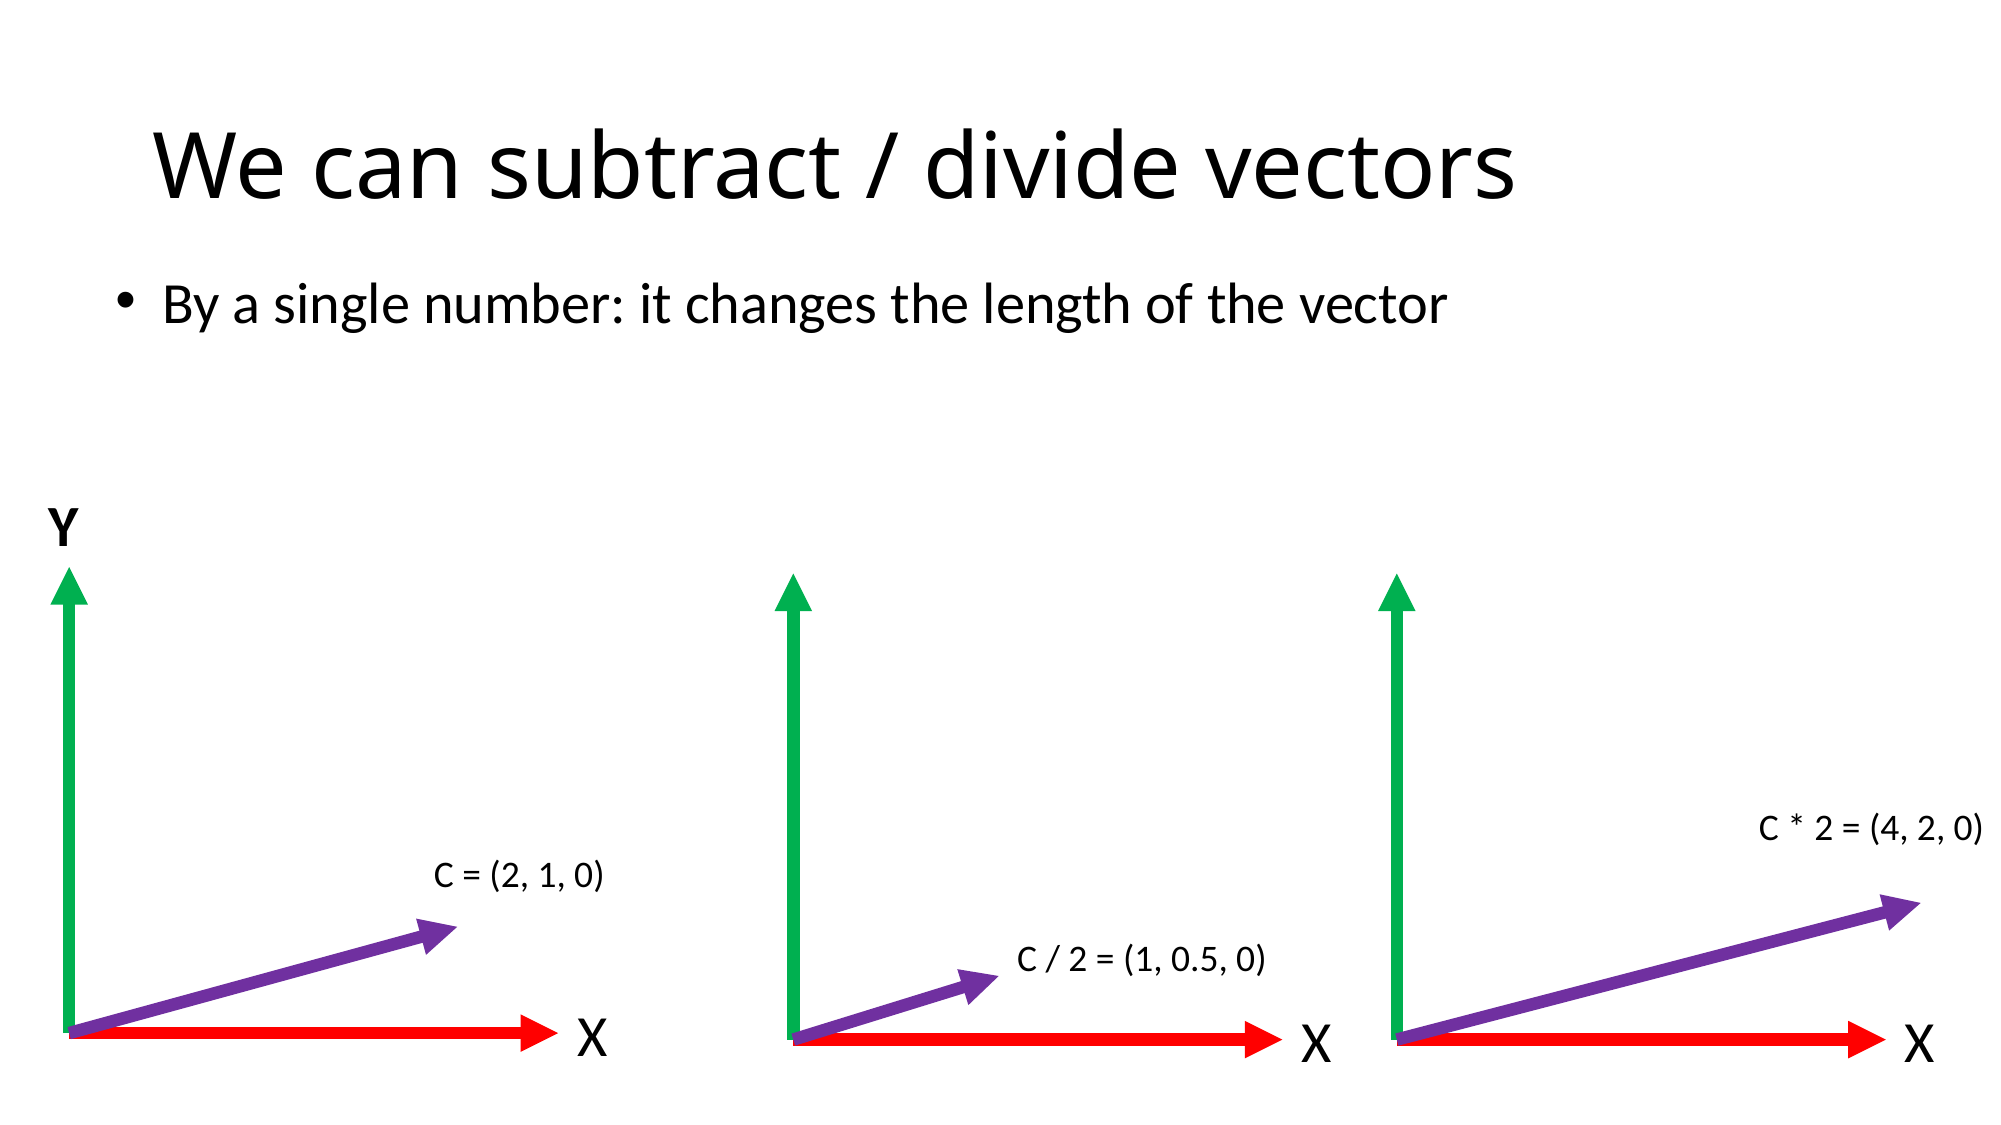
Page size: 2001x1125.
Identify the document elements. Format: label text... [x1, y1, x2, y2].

text_box C = (2, 1, 0) [419, 842, 620, 903]
text_box X [1286, 996, 1347, 1082]
text_box Y [33, 481, 70, 566]
text_box C * 2 = (4, 2, 0) [1743, 795, 2000, 856]
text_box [69, 926, 458, 1034]
text_box X [1889, 996, 1950, 1082]
text_box C / 2 = (1, 0.5, 0) [1002, 926, 1287, 987]
text_box By a single number: it changes the length of the vector [100, 257, 1465, 342]
title We can subtract / divide vectors [137, 59, 1863, 278]
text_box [793, 975, 999, 1040]
text_box X [562, 990, 623, 1075]
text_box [1396, 902, 1921, 1040]
